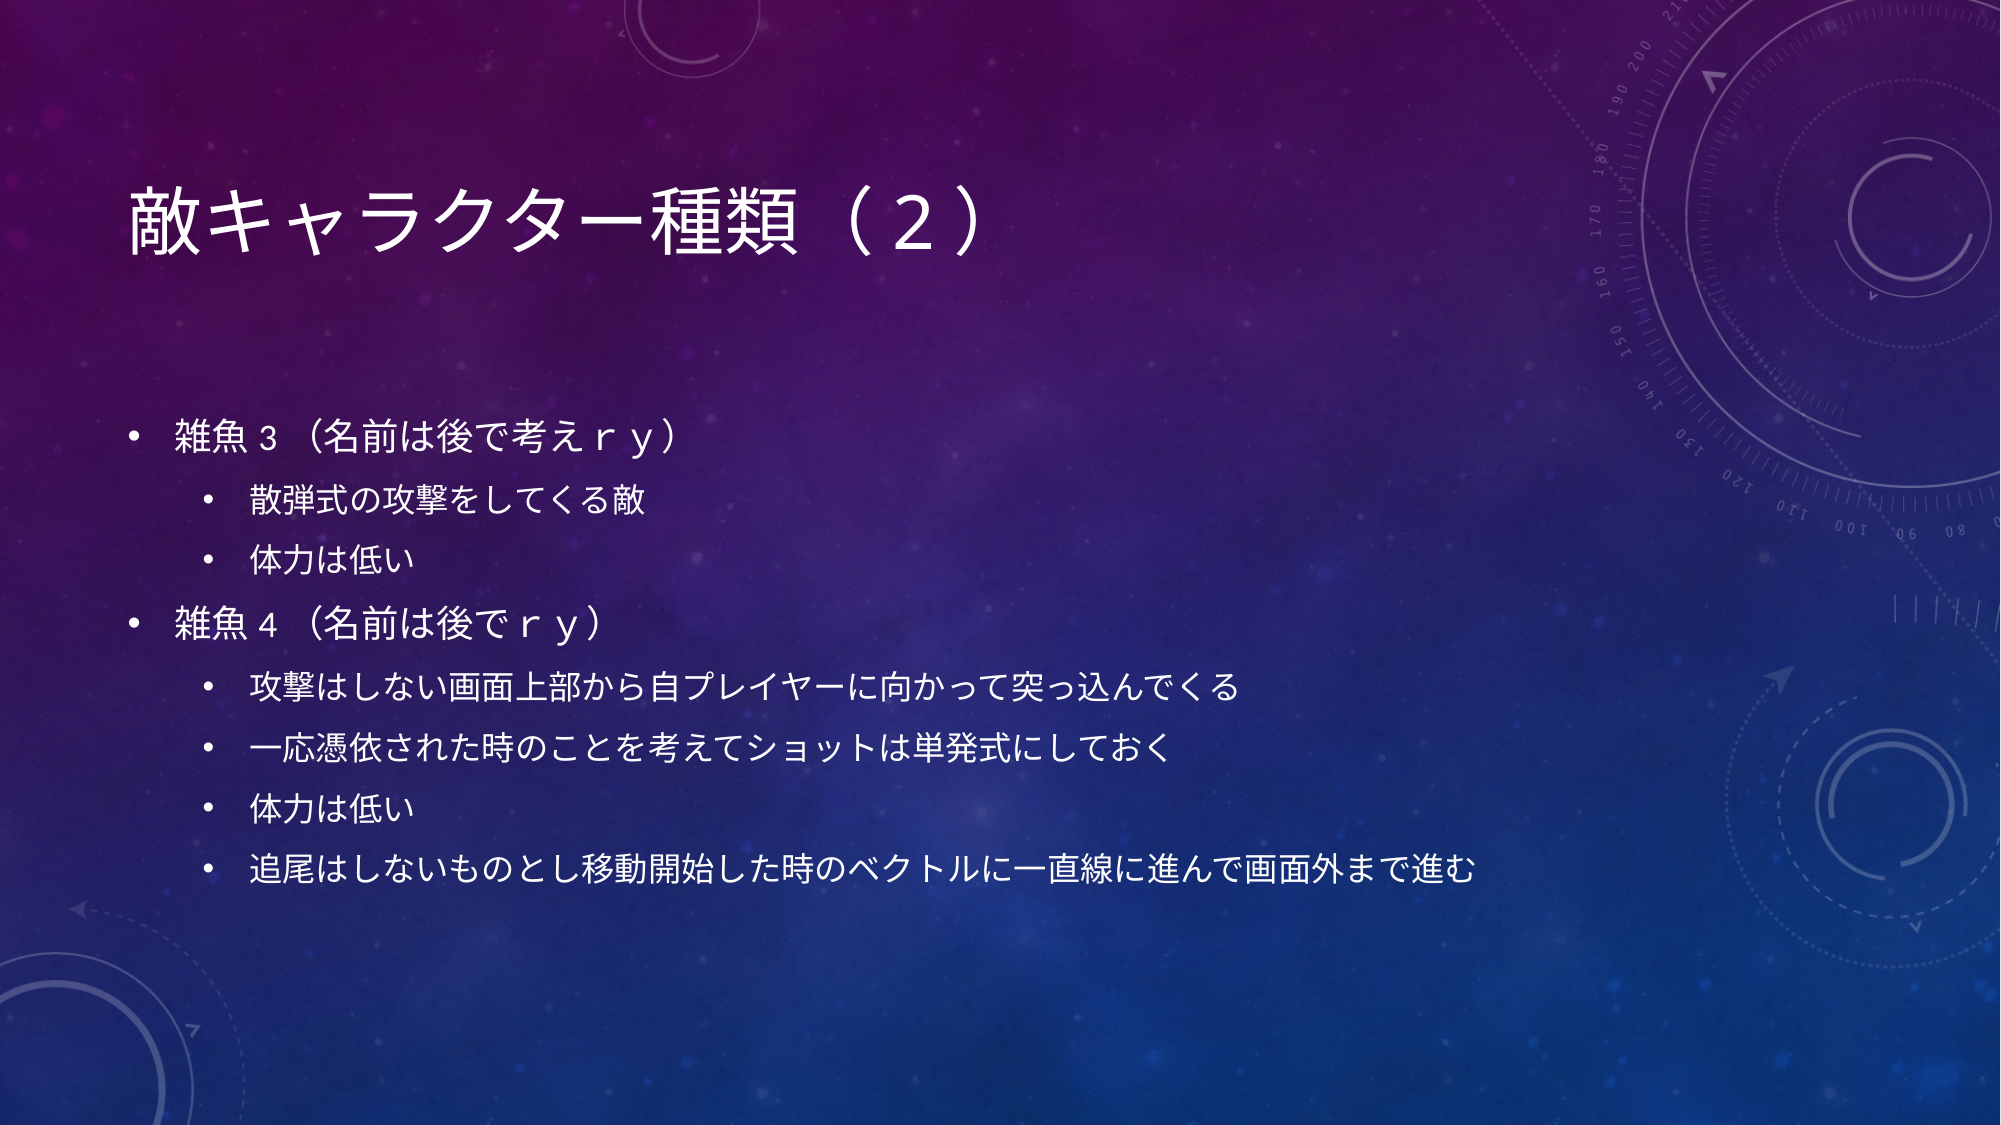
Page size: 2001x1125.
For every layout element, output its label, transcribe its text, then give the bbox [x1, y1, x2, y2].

picture [0, 0, 2001, 1125]
list 雑魚3（名前は後で考えｒｙ） 散弾式の攻撃をしてくる敵 体力は低い 雑魚4（名前は後でｒｙ） 攻撃はしない画面上部から自プレイヤーに向かって突っ込んでくる 一応憑依された時のことを考えてショットは単発式にしておく 体力は低い 追尾はしないものとし移動開始した時のベクトルに一直線に進んで画面外まで進む [112, 351, 1775, 950]
title 敵キャラクター種類（2） [112, 99, 1775, 339]
